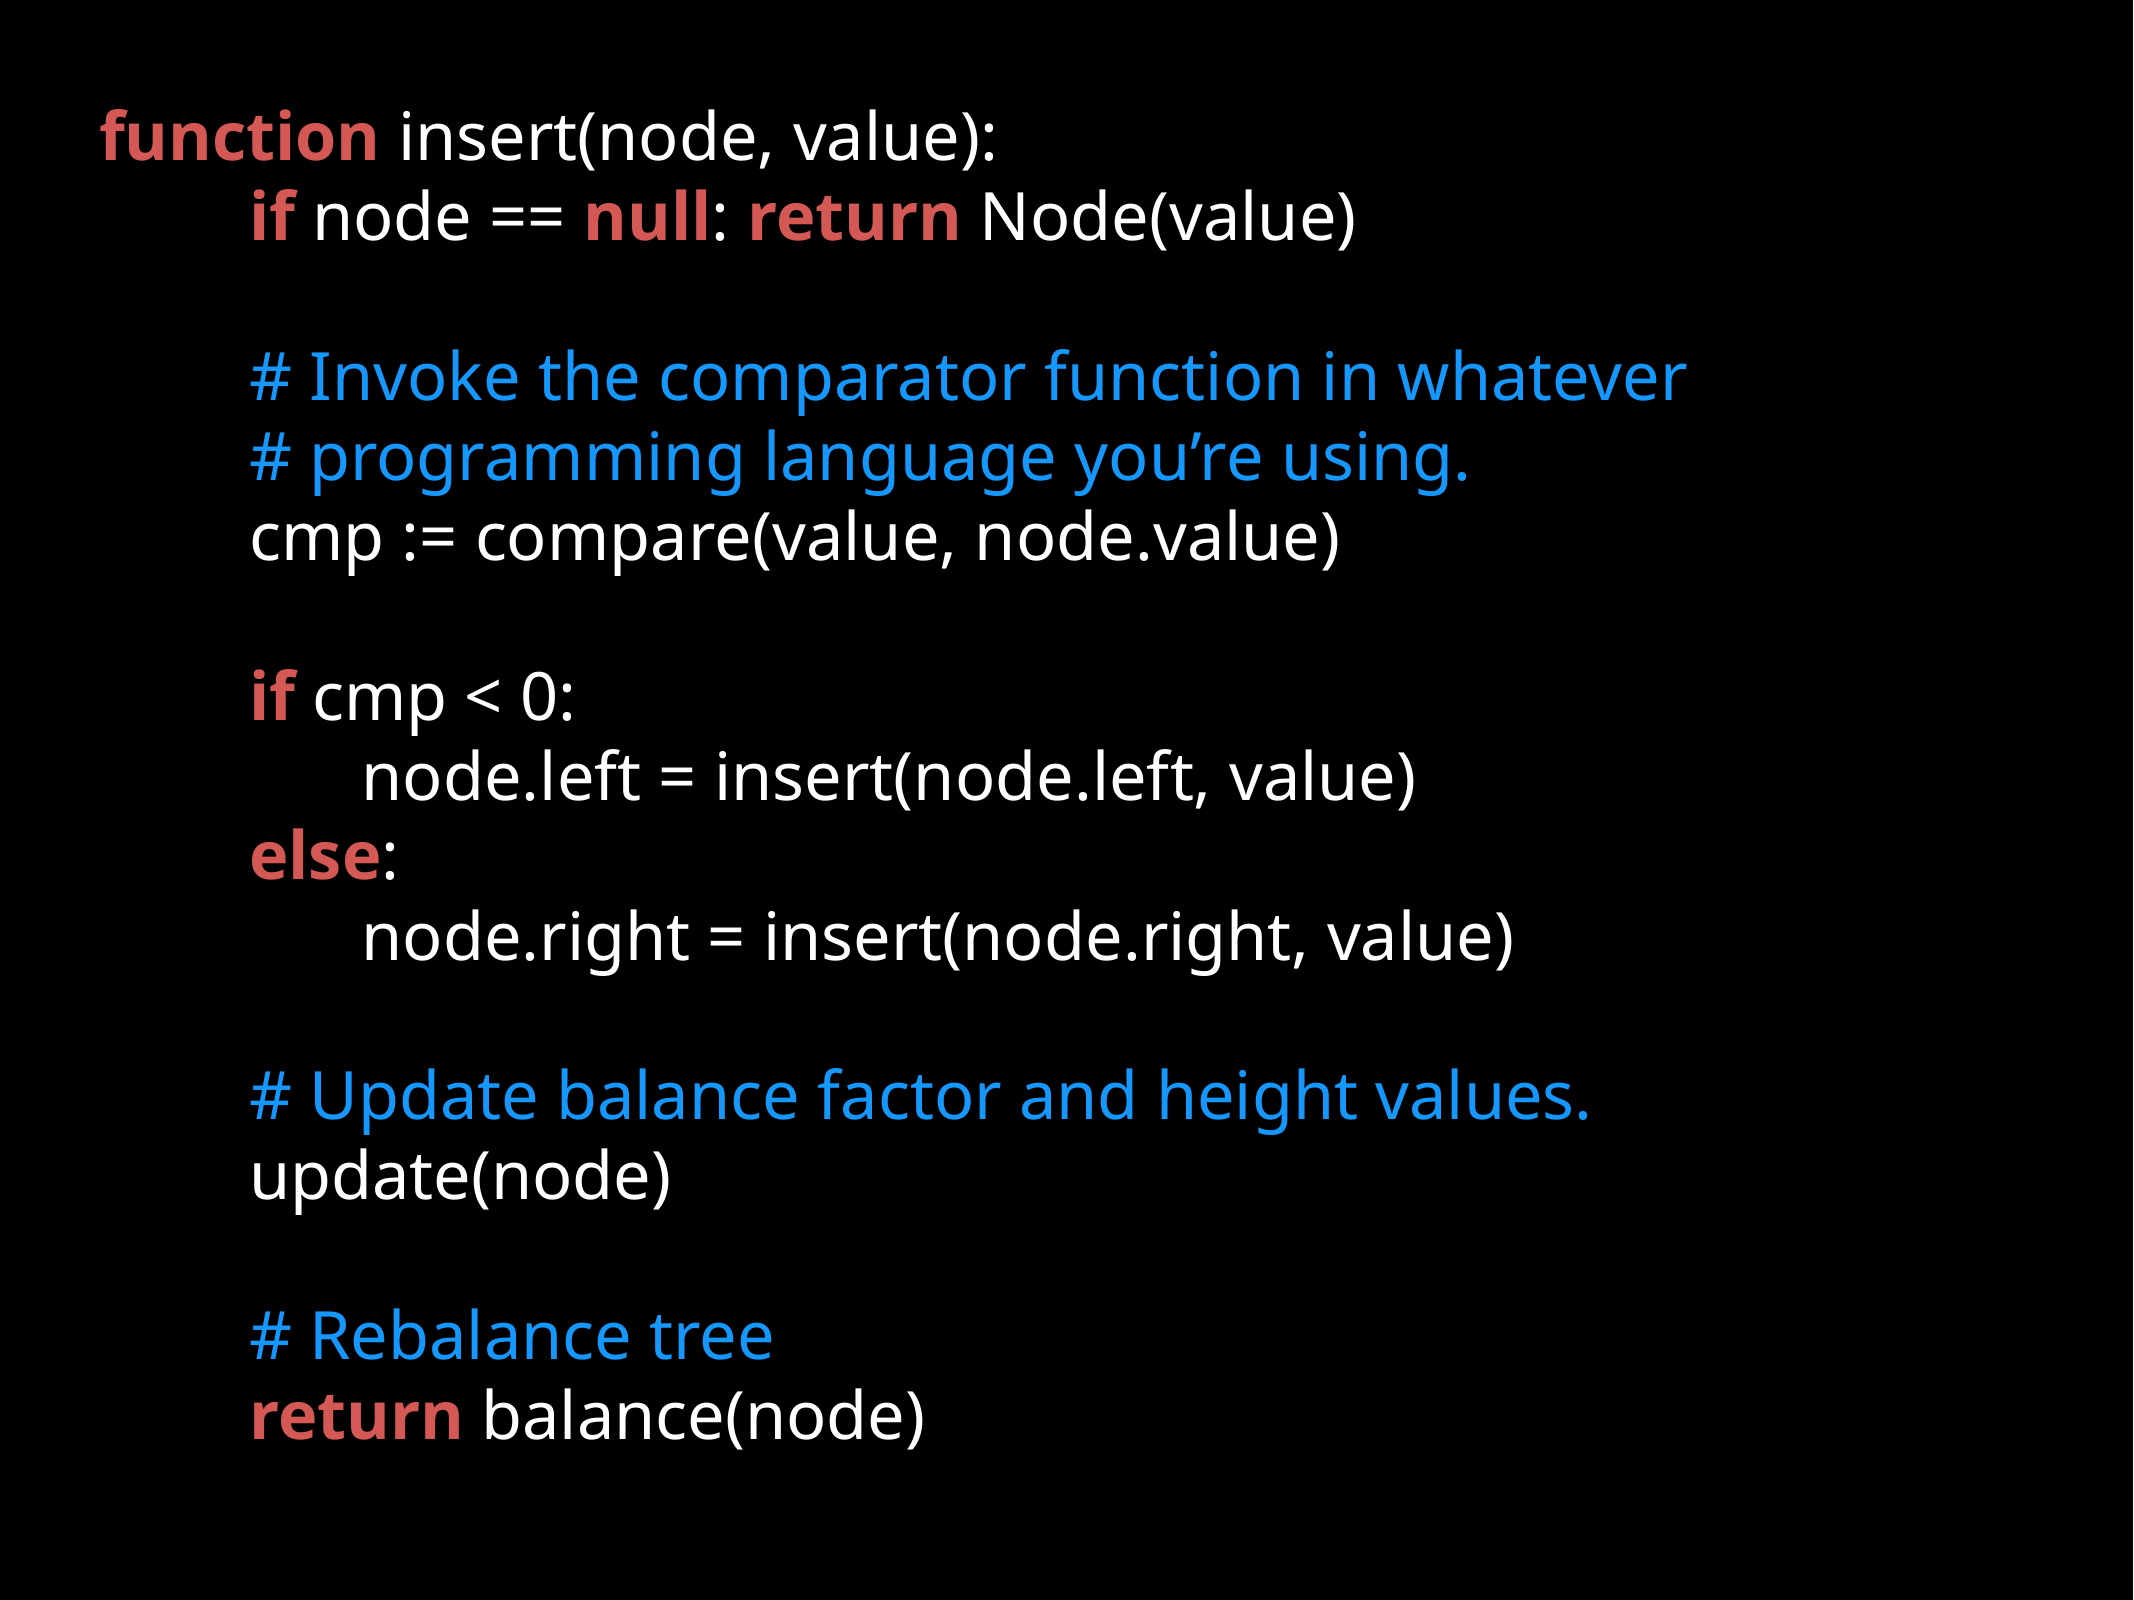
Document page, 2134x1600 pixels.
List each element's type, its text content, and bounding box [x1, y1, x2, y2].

text_box function insert(node, value): if node == null: return Node(value) # Invoke the comparator function in whatever # programming language you’re using. cmp := compare(value, node.value) if cmp < 0: node.left = insert(node.left, value) else: node.right = insert(node.right, value) # Update balance factor and height values. update(node) # Rebalance tree return balance(node) [90, 85, 2134, 1462]
